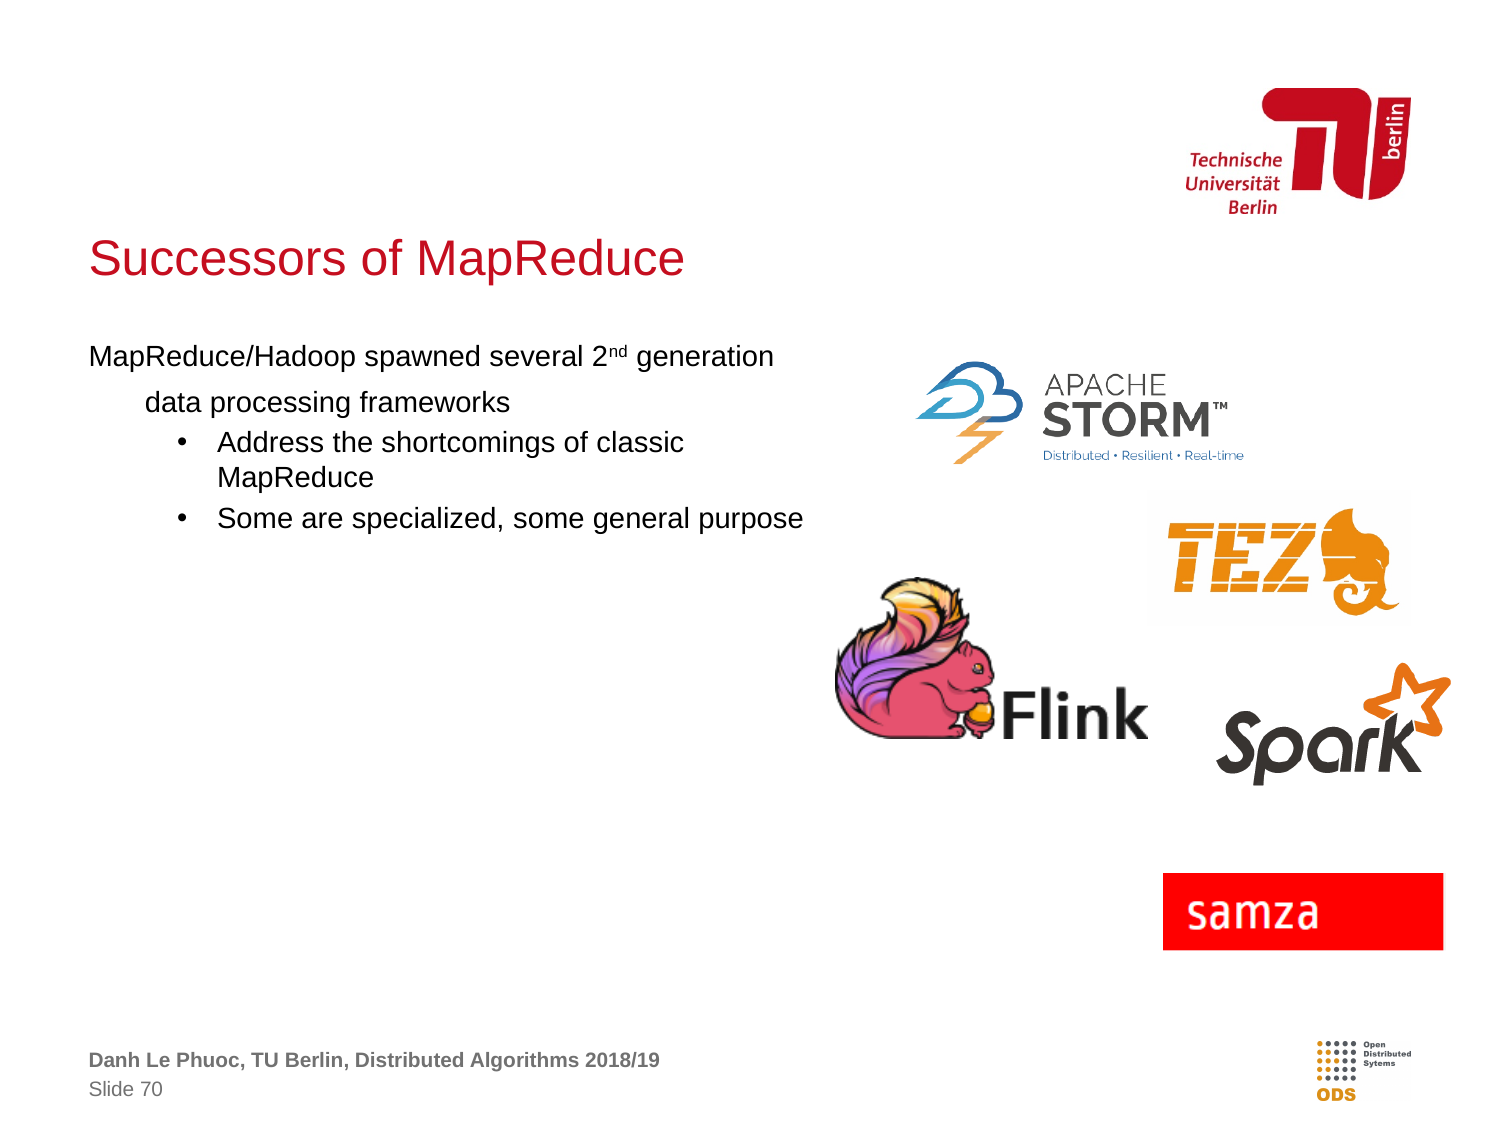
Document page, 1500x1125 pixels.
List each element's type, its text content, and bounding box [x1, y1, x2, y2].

title Successors of MapReduce [88, 222, 1411, 286]
picture [1163, 873, 1447, 954]
picture [1213, 660, 1452, 788]
list MapReduce/Hadoop spawned several 2nd generation data processing frameworks Address the shortcomings of classic MapReduce Some are specialized, some general purpose [88, 326, 809, 1032]
picture [834, 337, 1412, 739]
footer Danh Le Phuoc, TU Berlin, Distributed Algorithms 2018/19 [88, 1046, 1176, 1072]
slide_number Slide 70 [88, 1075, 1176, 1101]
picture [1317, 1041, 1411, 1101]
picture [1186, 88, 1411, 214]
